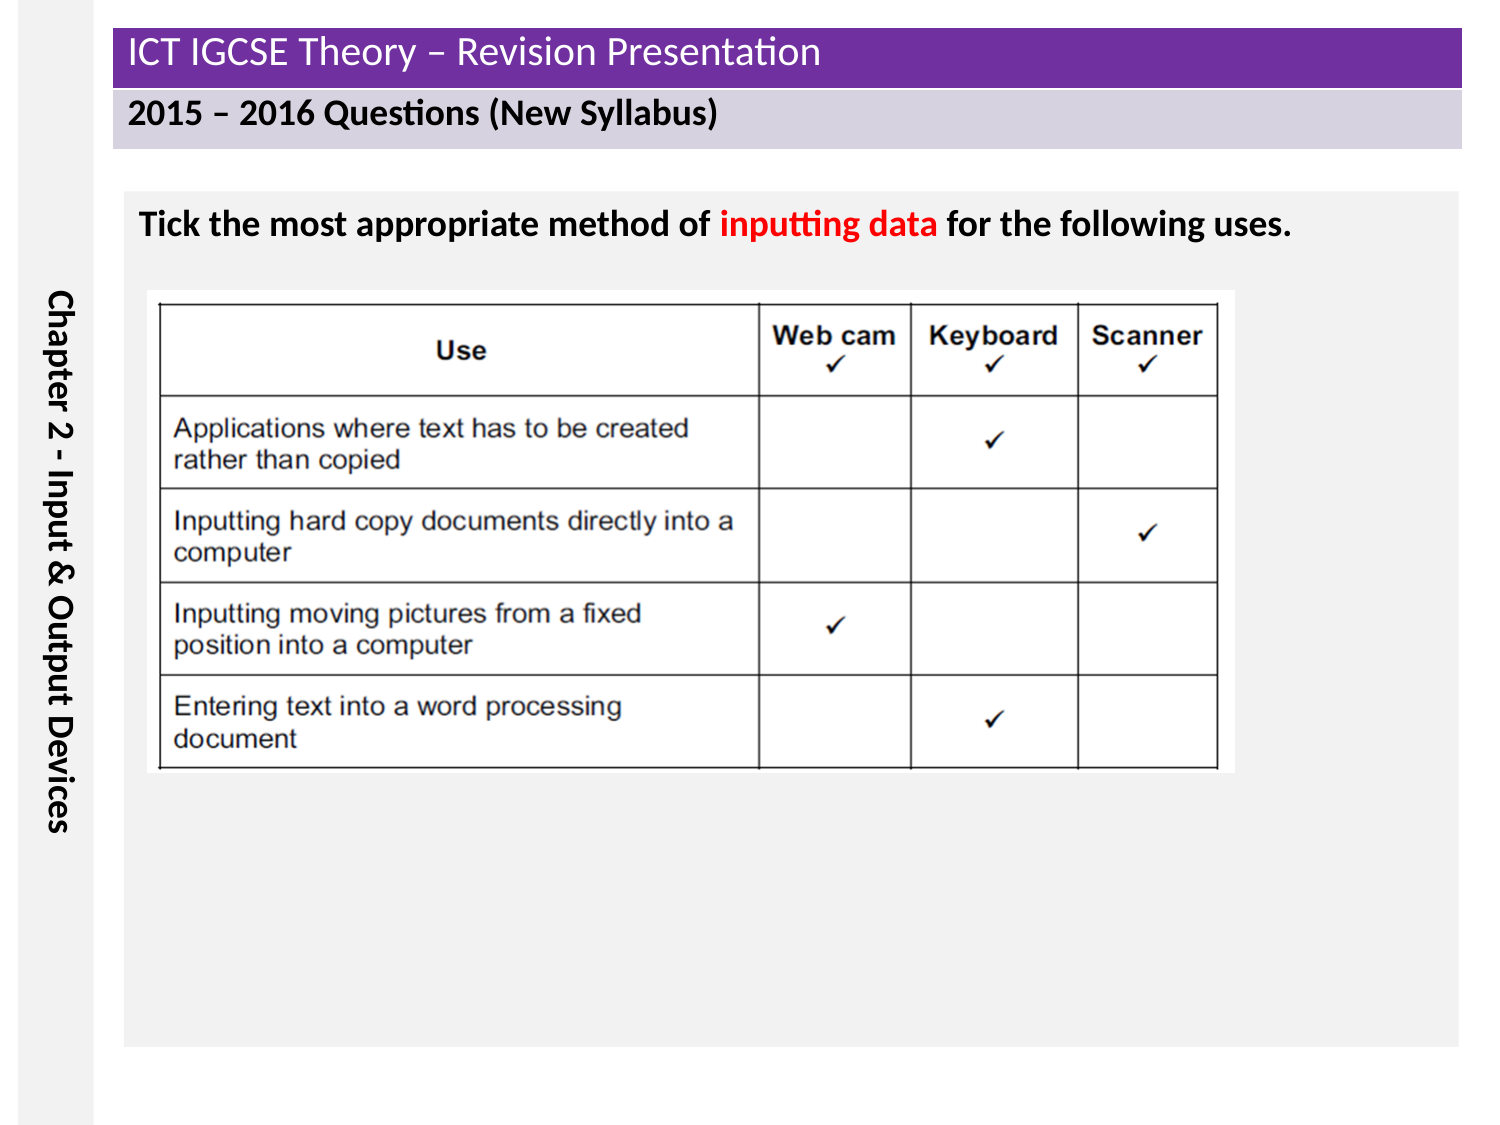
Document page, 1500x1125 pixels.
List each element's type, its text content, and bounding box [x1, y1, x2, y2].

list Tick the most appropriate method of inputting data for the following uses. [123, 191, 1459, 1047]
picture [147, 290, 1235, 773]
